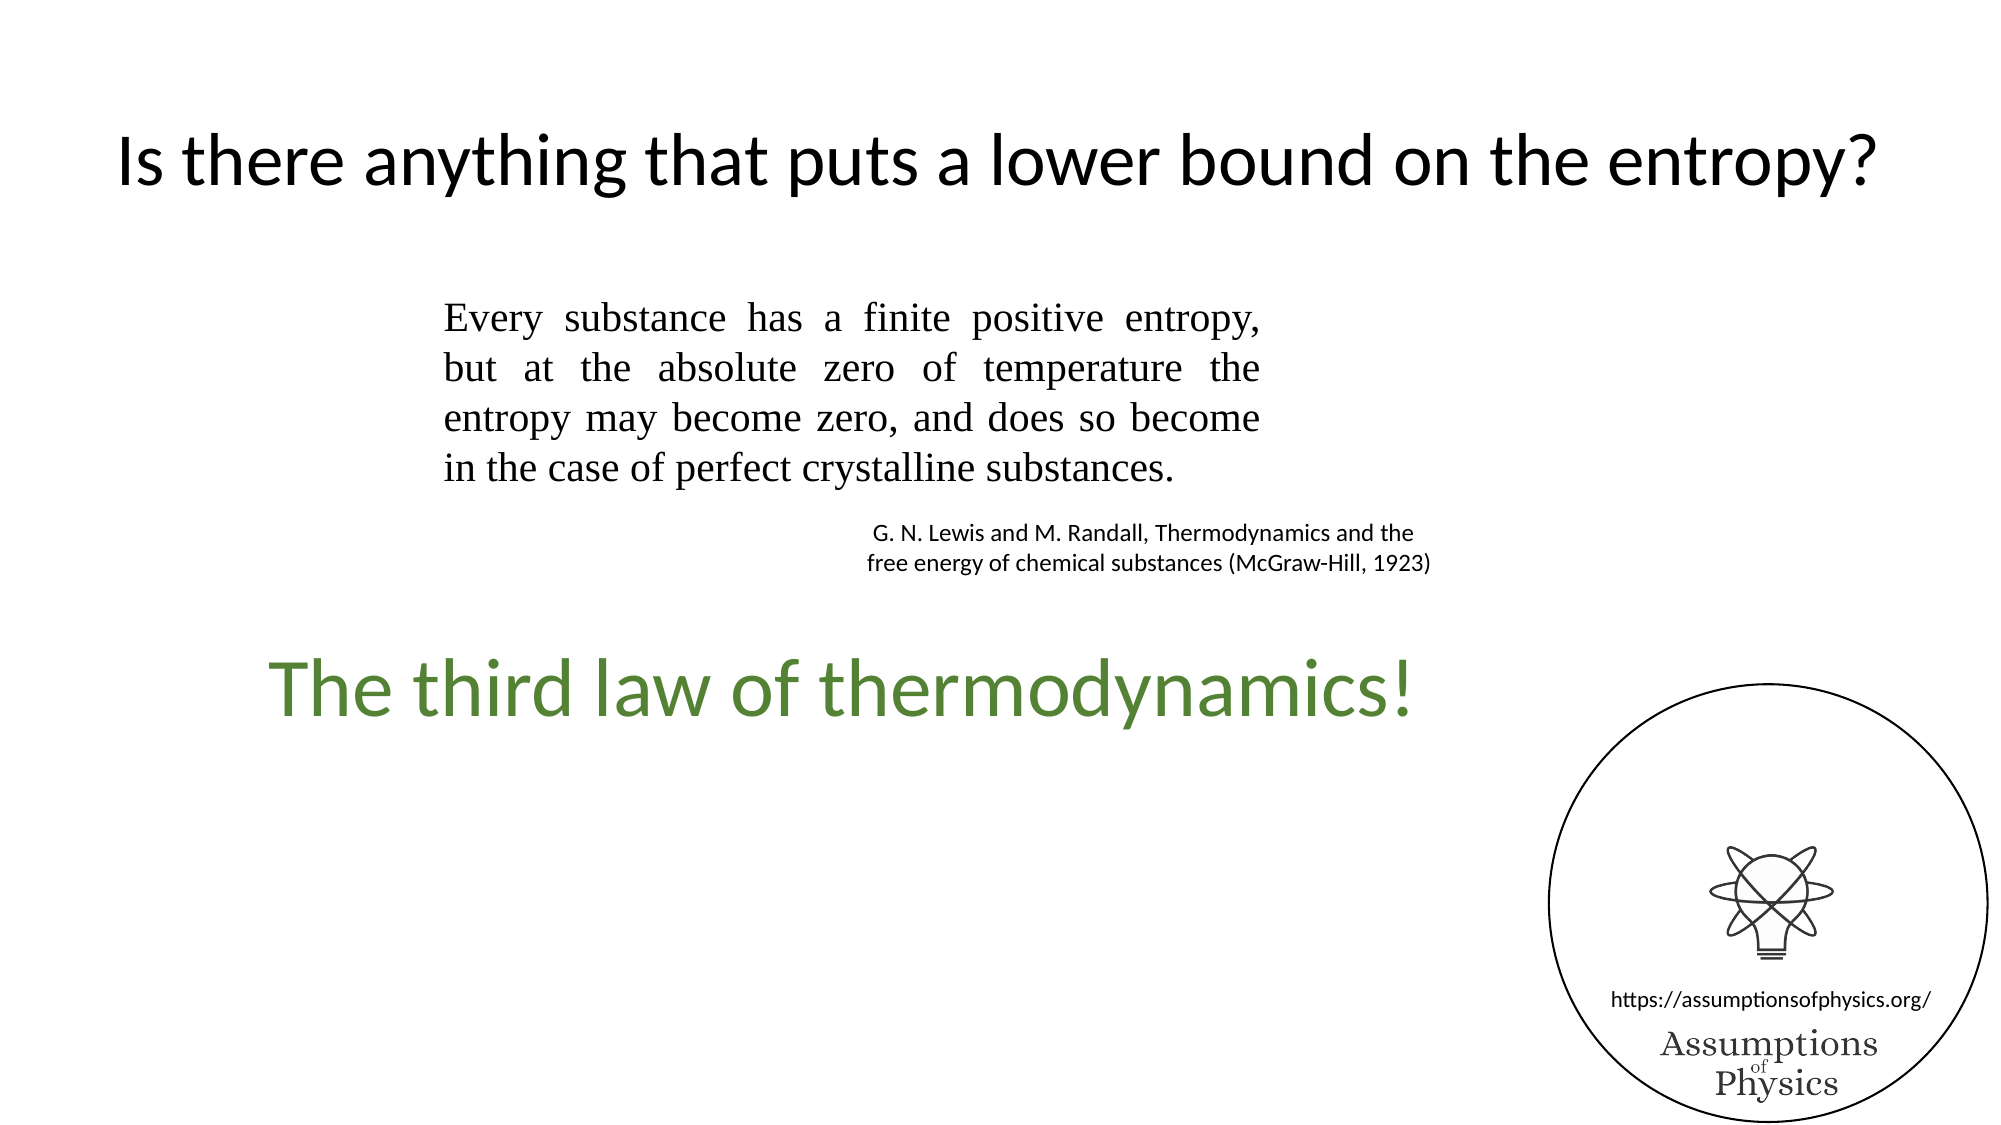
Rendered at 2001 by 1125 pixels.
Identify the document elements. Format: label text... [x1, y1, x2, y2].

text_box Is there anything that puts a lower bound on the entropy? [102, 102, 1898, 208]
text_box G. N. Lewis and M. Randall, Thermodynamics and the free energy of chemical substances (McGraw-Hill, 1923) [852, 509, 1476, 584]
picture [1709, 846, 1834, 960]
picture [1660, 1029, 1877, 1103]
text_box Every substance has a finite positive entropy, but at the absolute zero of temperature the entropy may become zero, and does so become in the case of perfect crystalline substances. [428, 282, 1276, 497]
text_box The third law of thermodynamics! [253, 625, 1433, 741]
